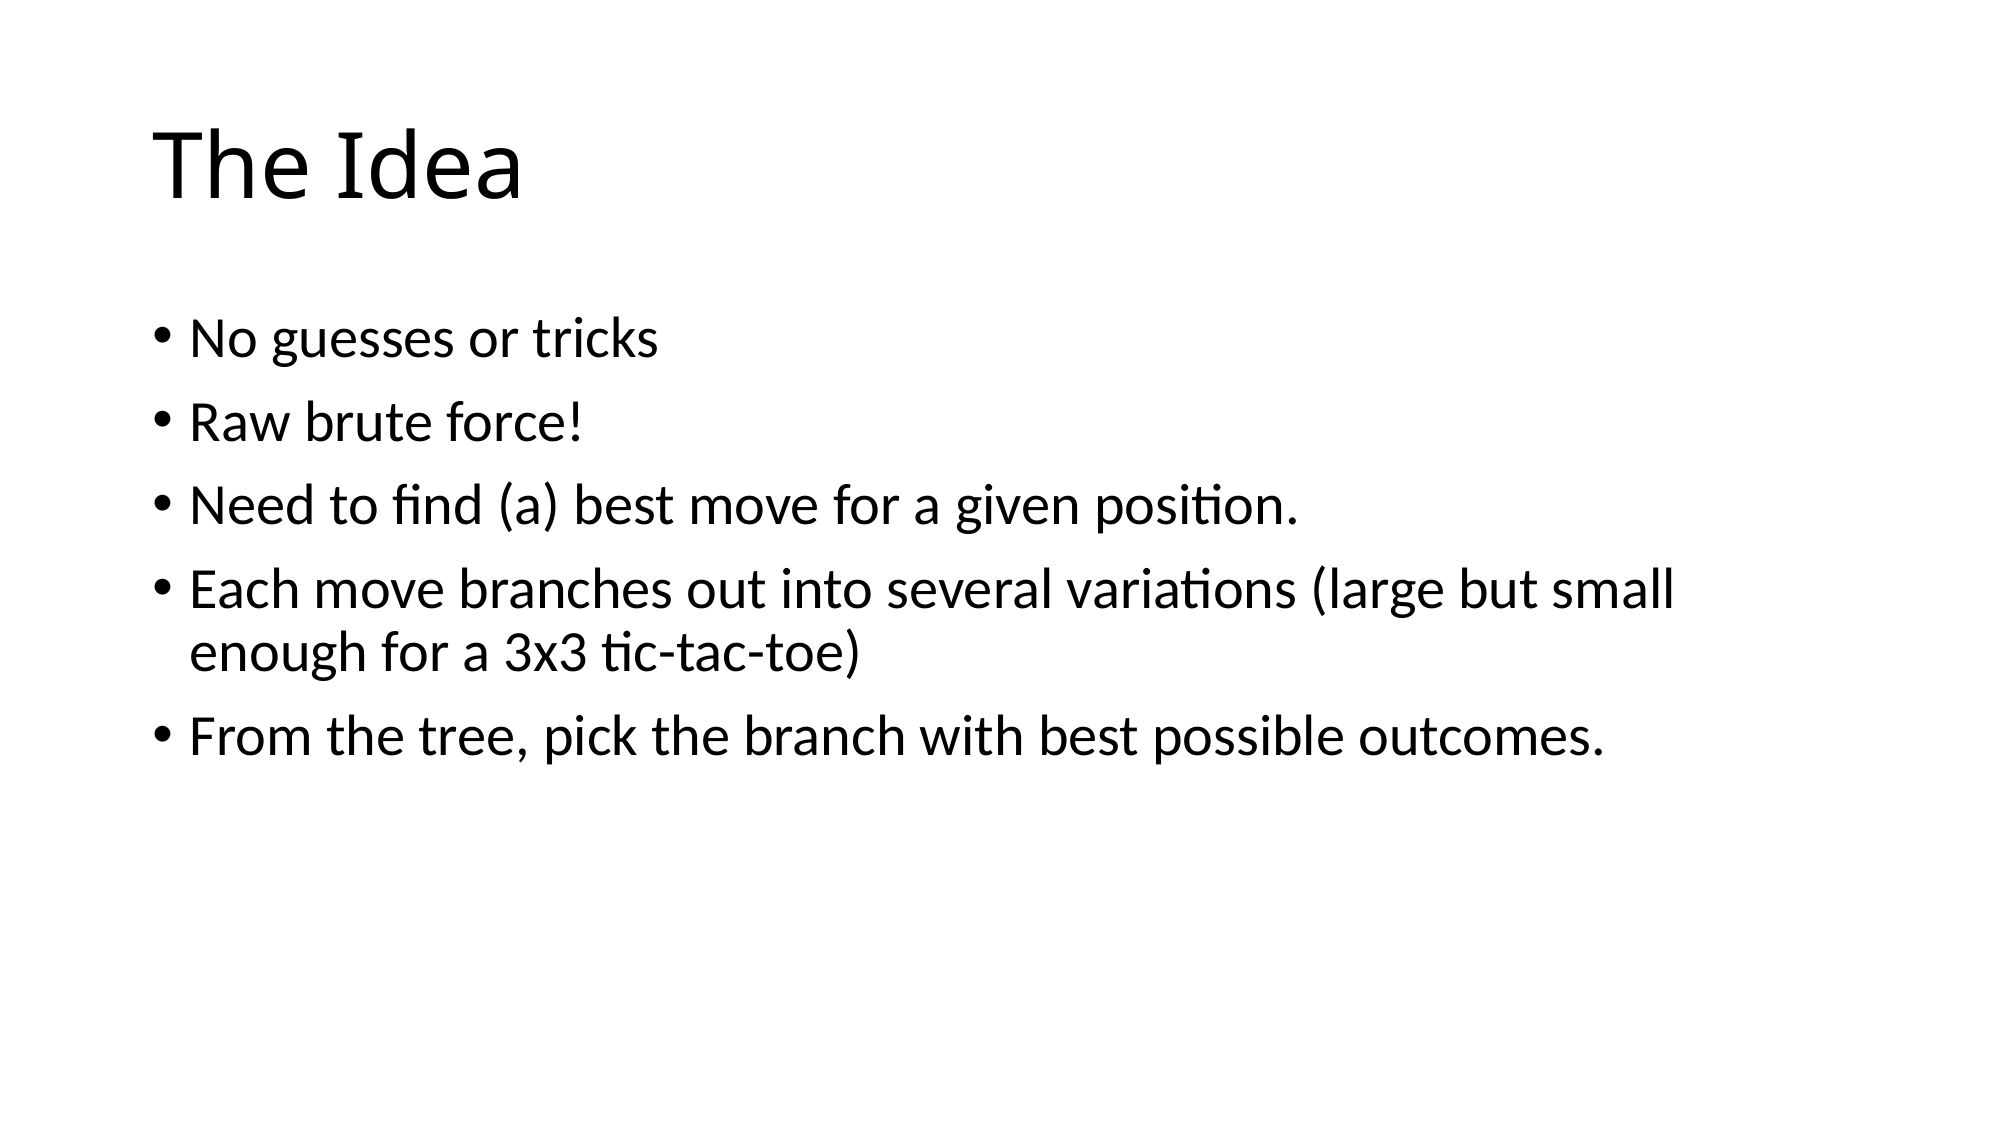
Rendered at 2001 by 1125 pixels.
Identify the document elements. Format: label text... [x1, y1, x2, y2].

title The Idea [137, 59, 1863, 278]
list No guesses or tricks Raw brute force! Need to find (a) best move for a given position. Each move branches out into several variations (large but small enough for a 3x3 tic-tac-toe) From the tree, pick the branch with best possible outcomes. [137, 299, 1863, 1014]
